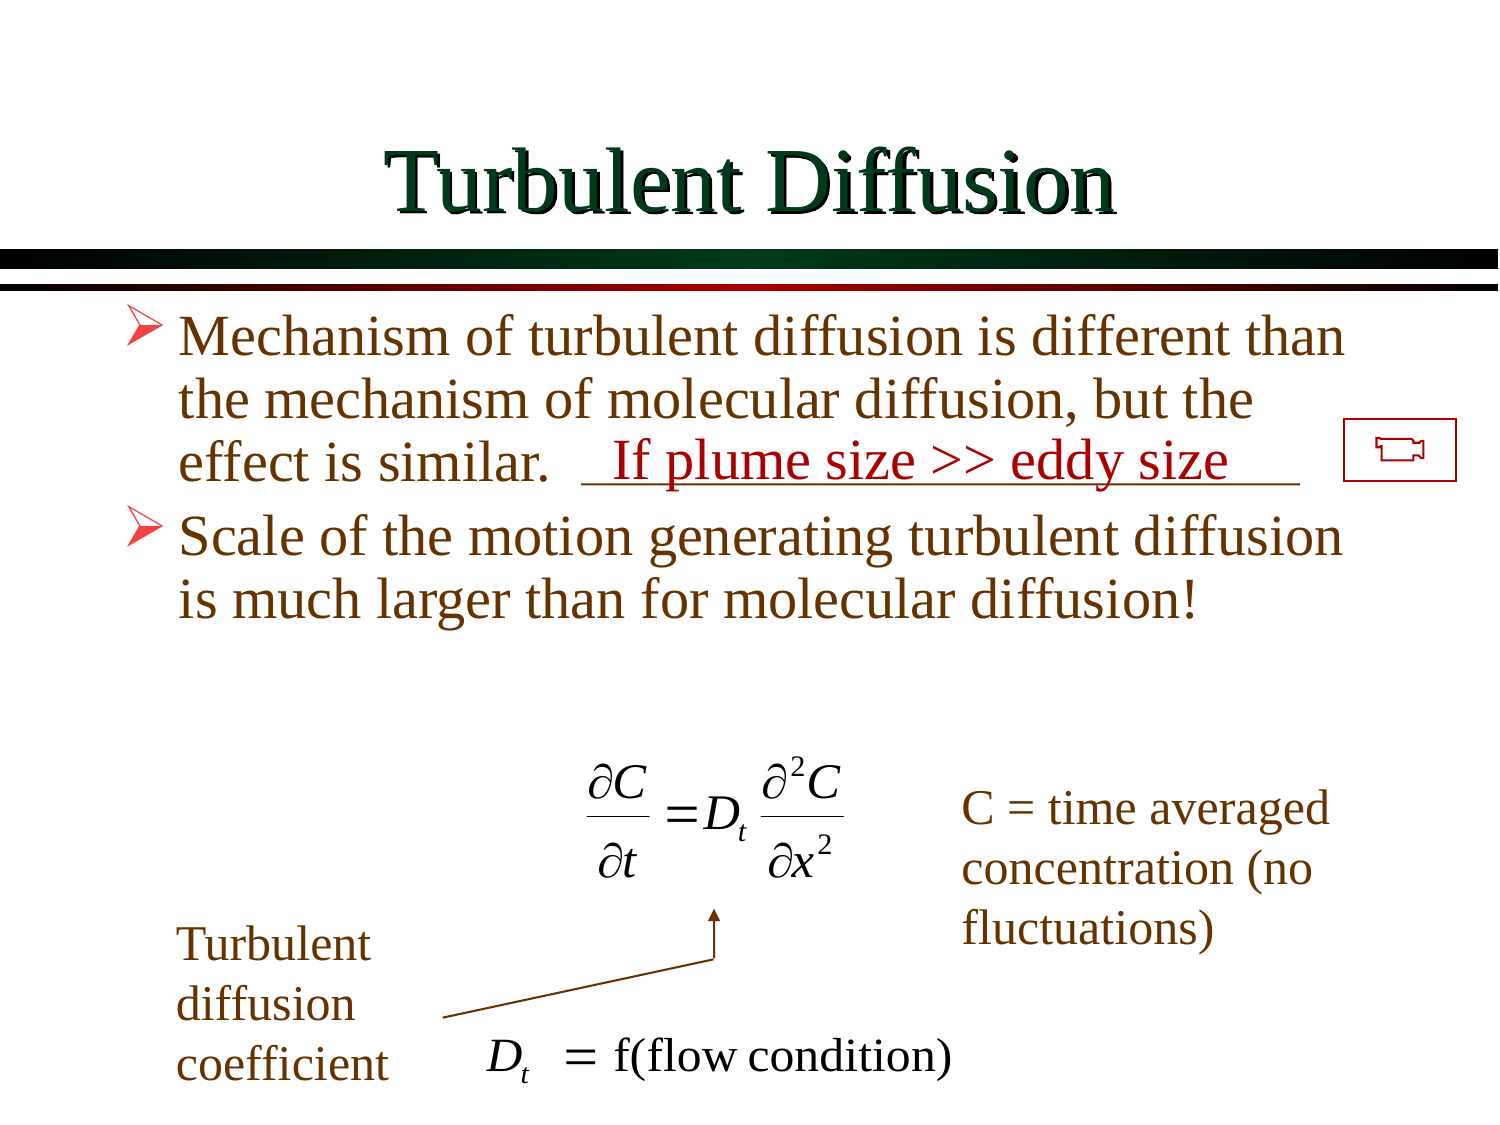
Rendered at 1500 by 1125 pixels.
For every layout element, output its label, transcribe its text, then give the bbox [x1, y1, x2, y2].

text_box If plume size >> eddy size [597, 414, 1245, 499]
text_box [481, 1029, 957, 1091]
list Mechanism of turbulent diffusion is different than the mechanism of molecular diffusion, but the effect is similar. Scale of the motion generating turbulent diffusion is much larger than for molecular diffusion! [107, 297, 1396, 584]
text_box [442, 908, 715, 1018]
title Turbulent Diffusion [112, 49, 1388, 238]
text_box [1343, 418, 1457, 482]
text_box Turbulent diffusion coefficient [160, 902, 434, 1098]
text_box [582, 747, 849, 884]
text_box C = time averaged concentration (no fluctuations) [946, 766, 1422, 962]
